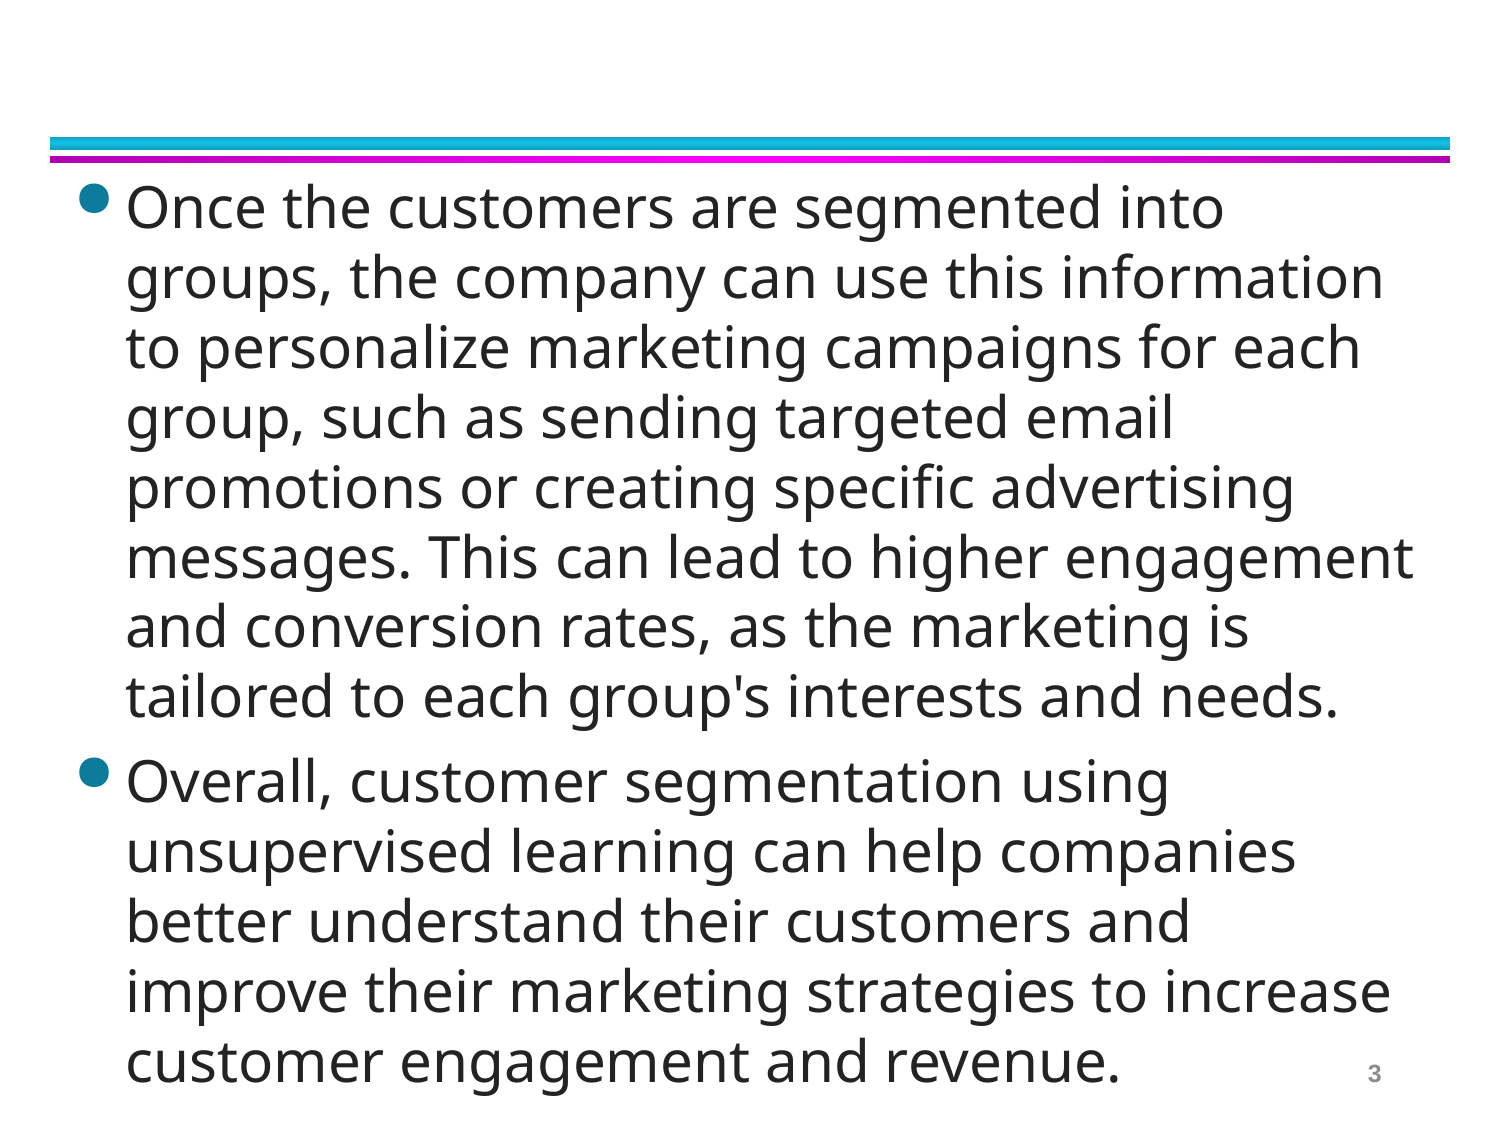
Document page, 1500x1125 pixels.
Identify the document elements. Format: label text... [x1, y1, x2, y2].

slide_number 3 [1059, 1042, 1397, 1103]
list Once the customers are segmented into groups, the company can use this information to personalize marketing campaigns for each group, such as sending targeted email promotions or creating specific advertising messages. This can lead to higher engagement and conversion rates, as the marketing is tailored to each group's interests and needs. Overall, customer segmentation using unsupervised learning can help companies better understand their customers and improve their marketing strategies to increase customer engagement and revenue. [62, 162, 1432, 1038]
